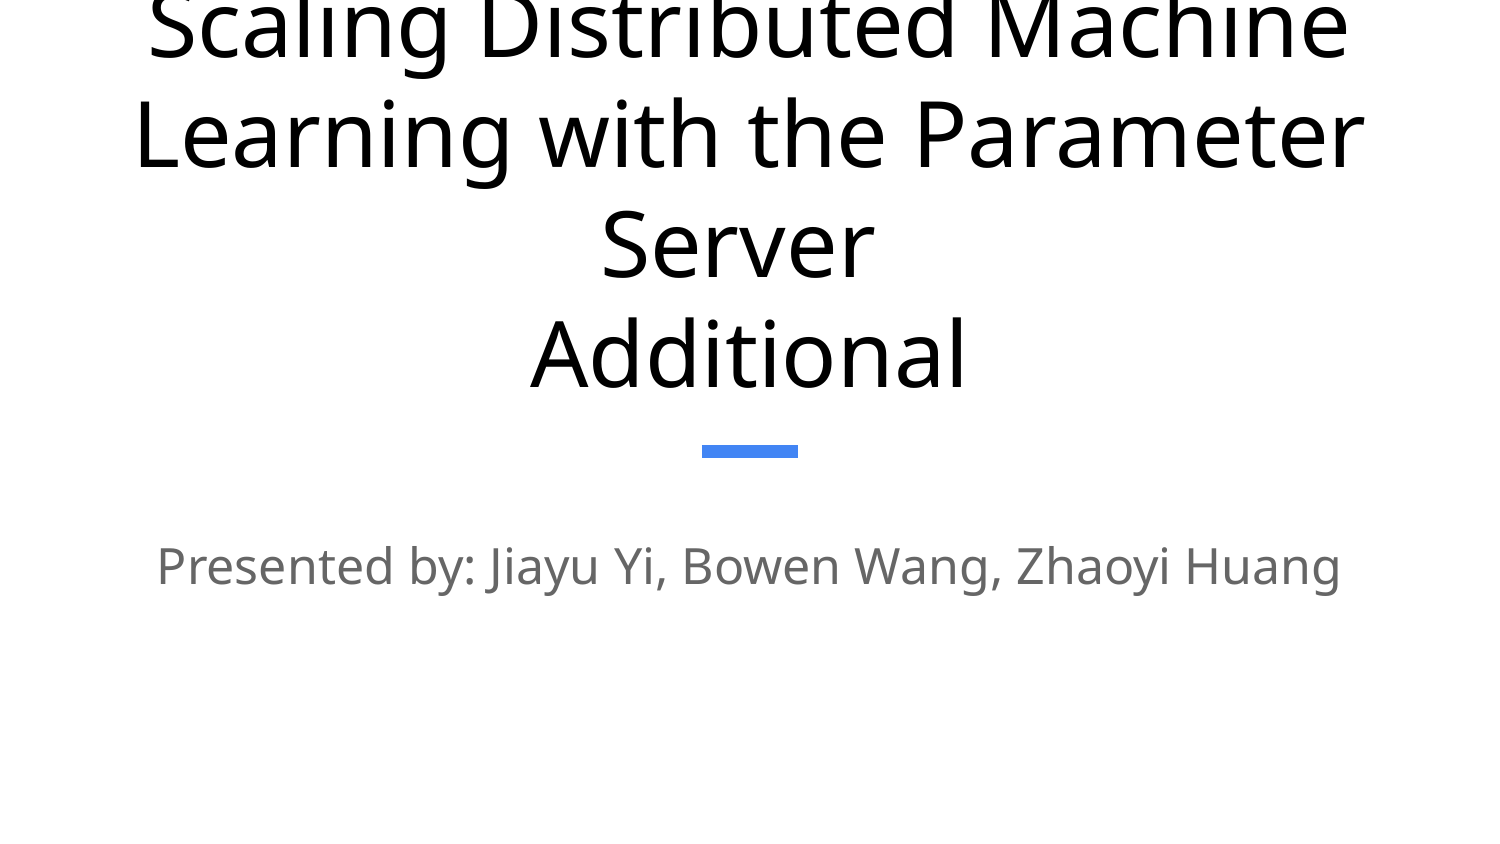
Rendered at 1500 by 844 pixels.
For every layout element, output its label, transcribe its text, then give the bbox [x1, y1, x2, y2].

title Scaling Distributed Machine Learning with the Parameter Server Additional [0, 99, 1500, 421]
subtitle Presented by: Jiayu Yi, Bowen Wang, Zhaoyi Huang [51, 519, 1449, 640]
